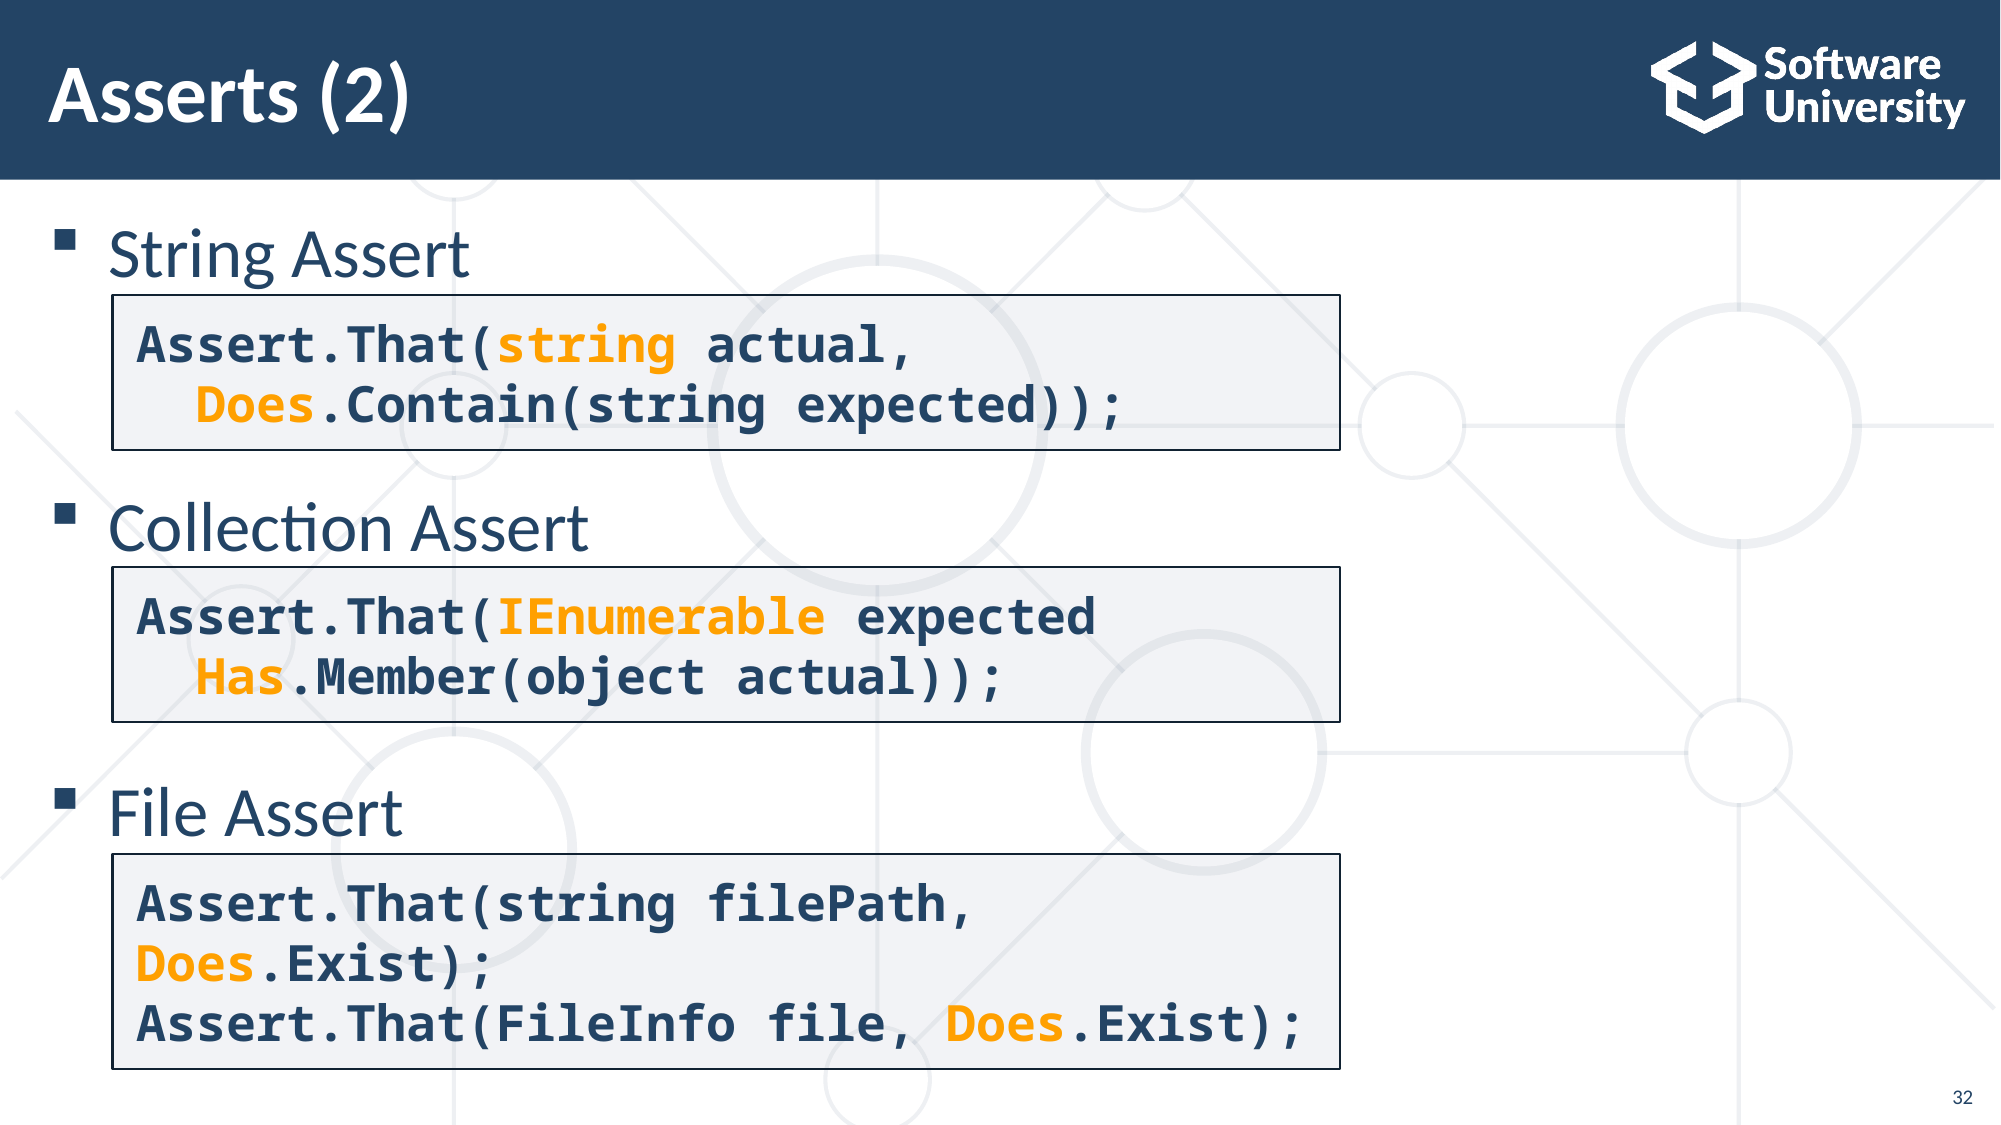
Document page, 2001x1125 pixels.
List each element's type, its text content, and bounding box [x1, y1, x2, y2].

picture [1651, 41, 1966, 134]
title Asserts (2) [31, 16, 1625, 162]
text_box Assert.That(string filePath, Does.Exist); Assert.That(FileInfo file, Does.Exist); [112, 854, 1341, 1070]
list String Assert Collection Assert File Assert [31, 196, 1970, 1104]
text_box Assert.That(string actual, Does.Contain(string expected)); [112, 294, 1341, 450]
slide_number 32 [1927, 1067, 1989, 1117]
text_box Assert.That(IEnumerable expected Has.Member(object actual)); [112, 567, 1341, 723]
